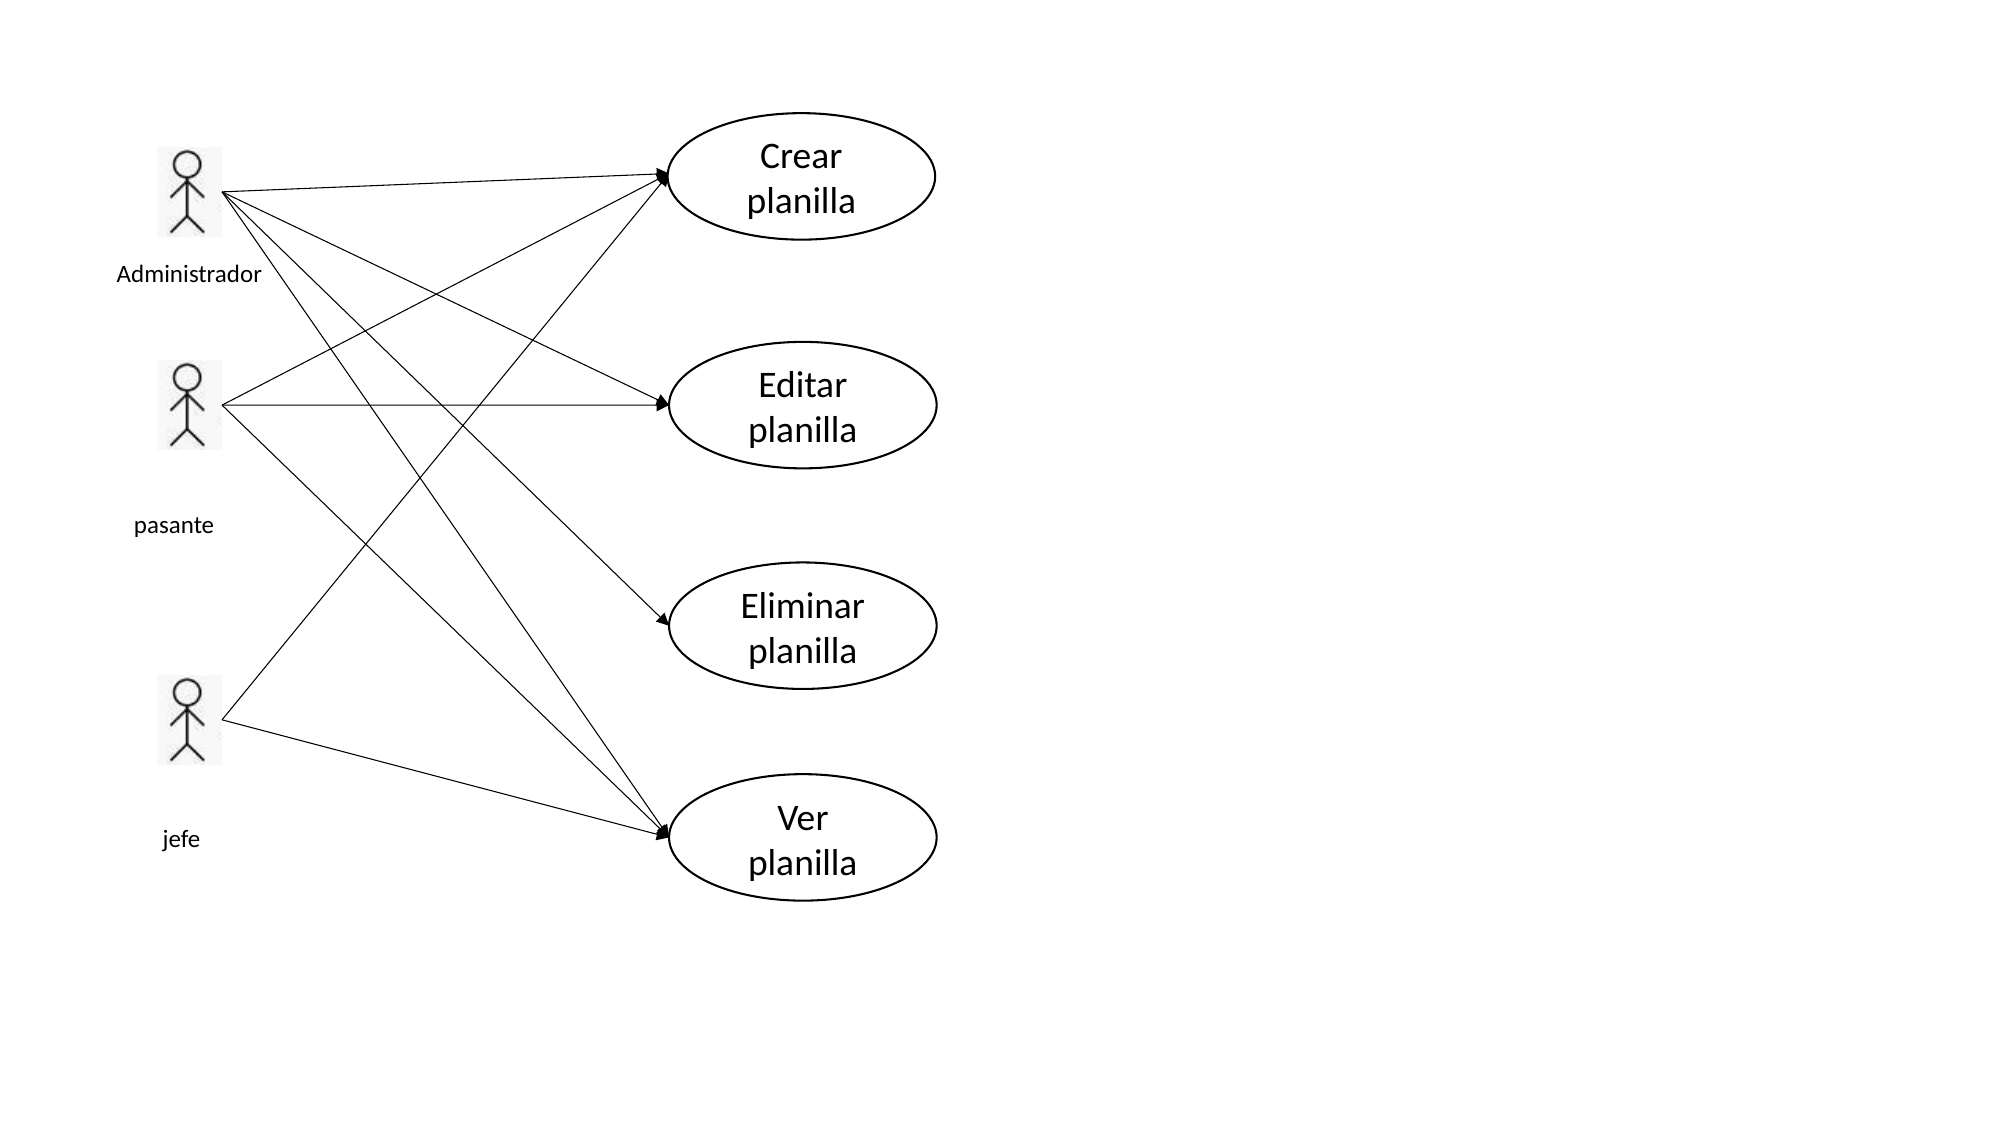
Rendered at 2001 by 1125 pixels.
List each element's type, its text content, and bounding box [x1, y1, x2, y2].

picture [157, 147, 223, 237]
text_box Crear planilla [666, 112, 937, 241]
text_box Ver planilla [668, 773, 938, 902]
text_box pasante [113, 500, 221, 546]
picture [157, 674, 221, 765]
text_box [221, 173, 670, 719]
text_box Administrador [88, 250, 221, 296]
text_box Eliminar planilla [670, 561, 938, 690]
text_box jefe [113, 814, 250, 860]
picture [157, 360, 221, 450]
text_box Editar planilla [670, 340, 938, 470]
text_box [221, 719, 670, 838]
